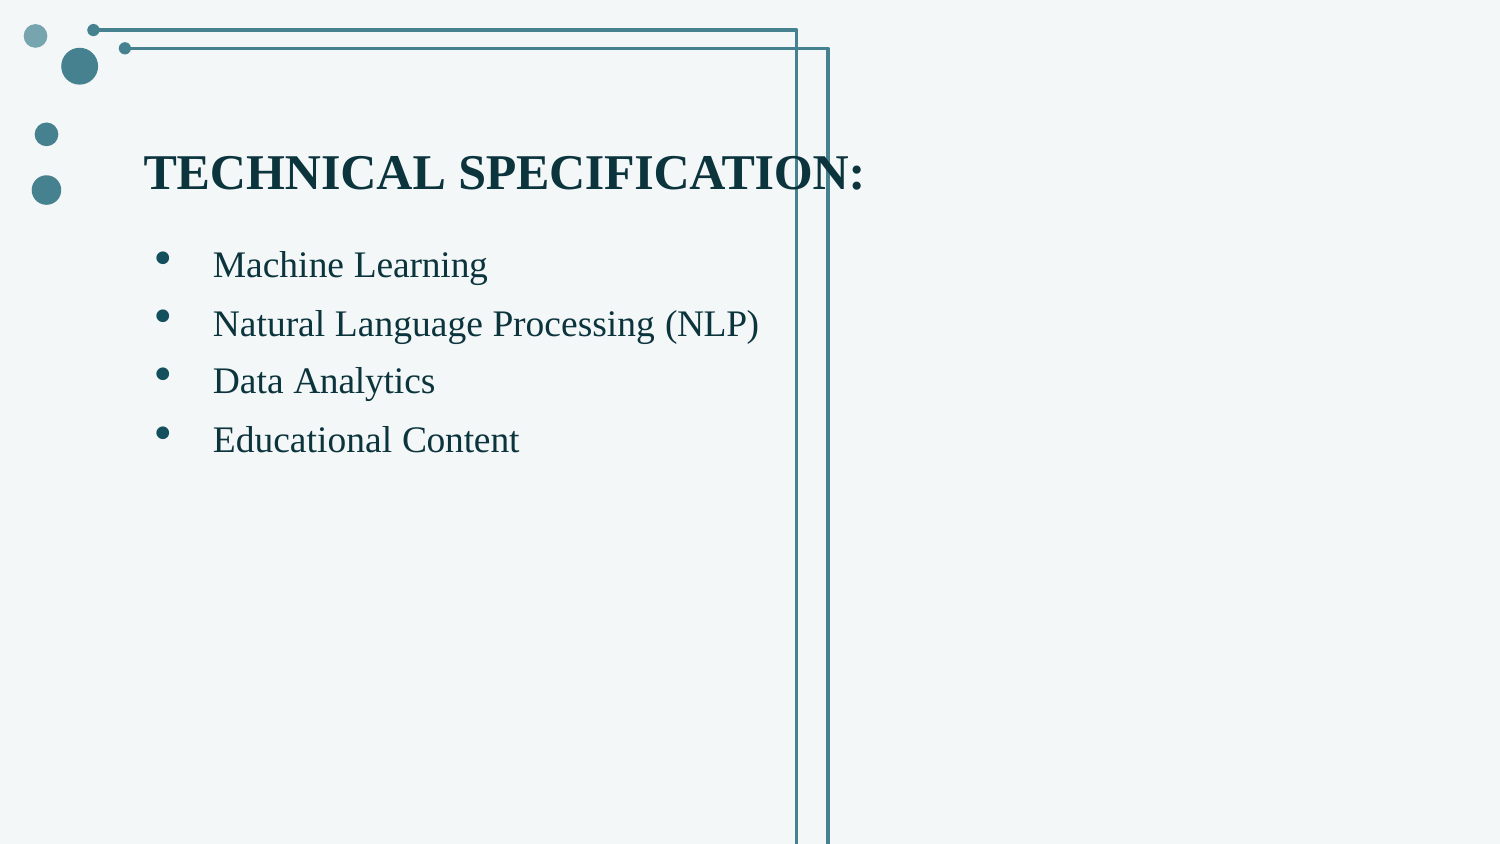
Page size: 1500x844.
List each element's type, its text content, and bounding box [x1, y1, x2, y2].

subtitle Machine Learning Natural Language Processing (NLP) Data Analytics Educational Content [141, 219, 948, 583]
title TECHNICAL SPECIFICATION: [118, 124, 1382, 219]
